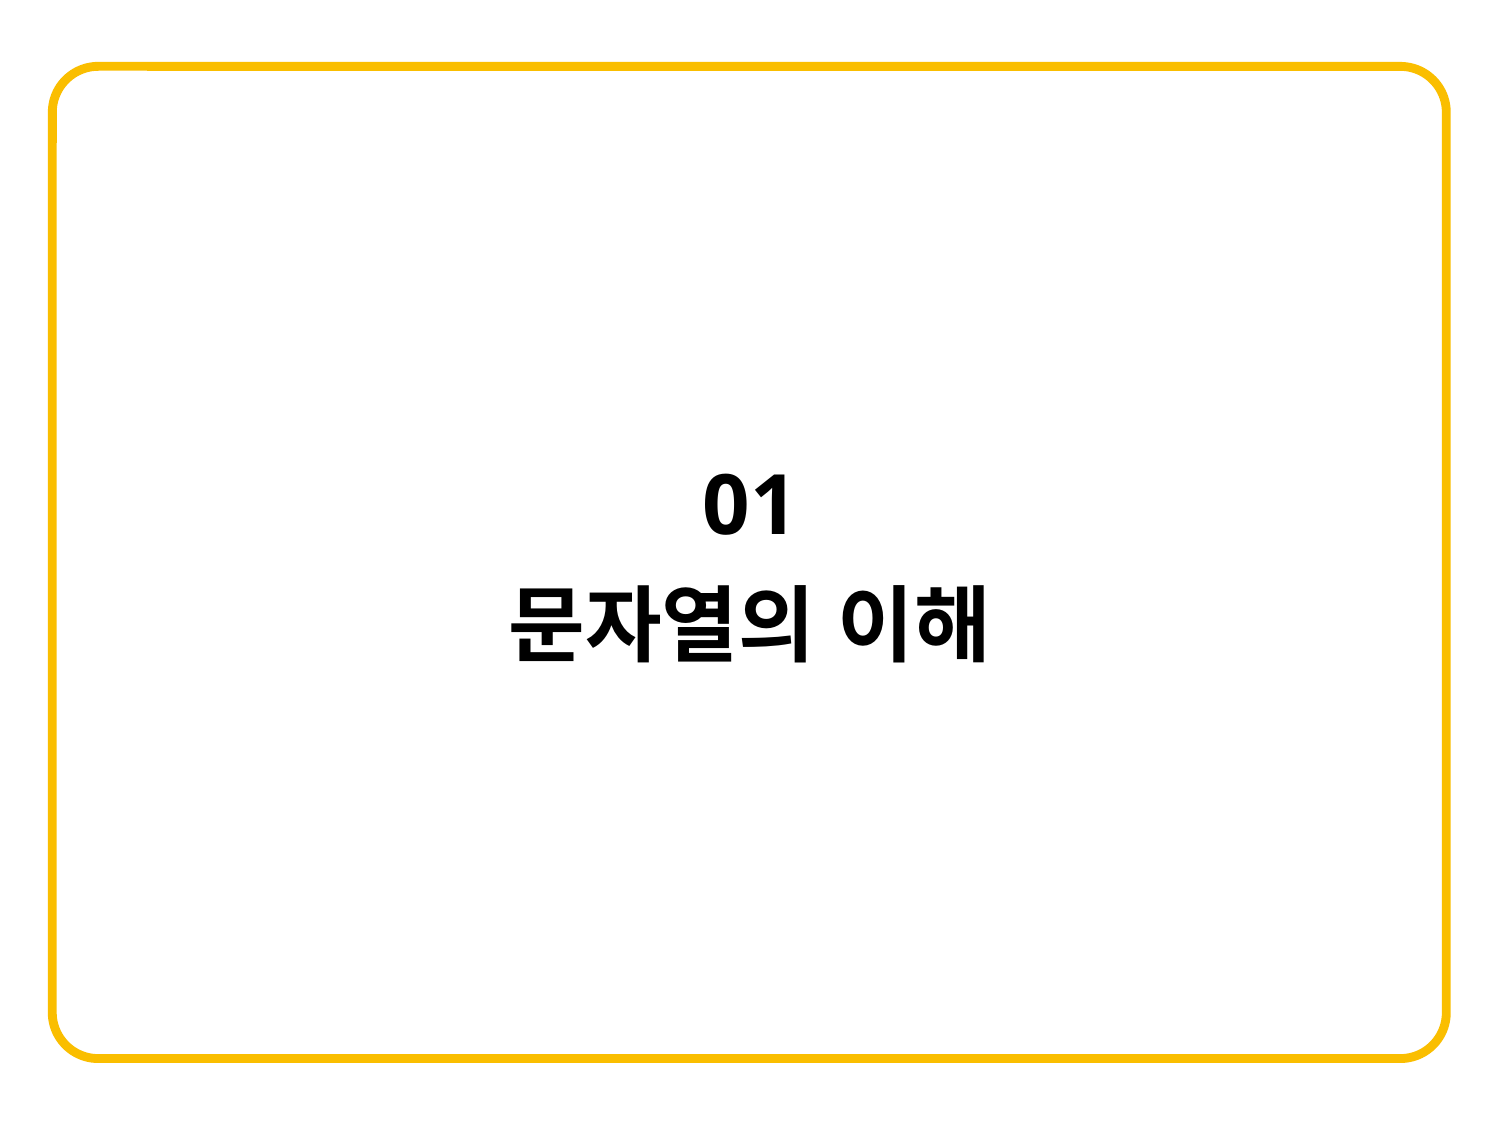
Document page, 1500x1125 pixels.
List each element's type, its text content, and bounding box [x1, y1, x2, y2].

text_box 01 문자열의 이해 [53, 403, 1447, 722]
